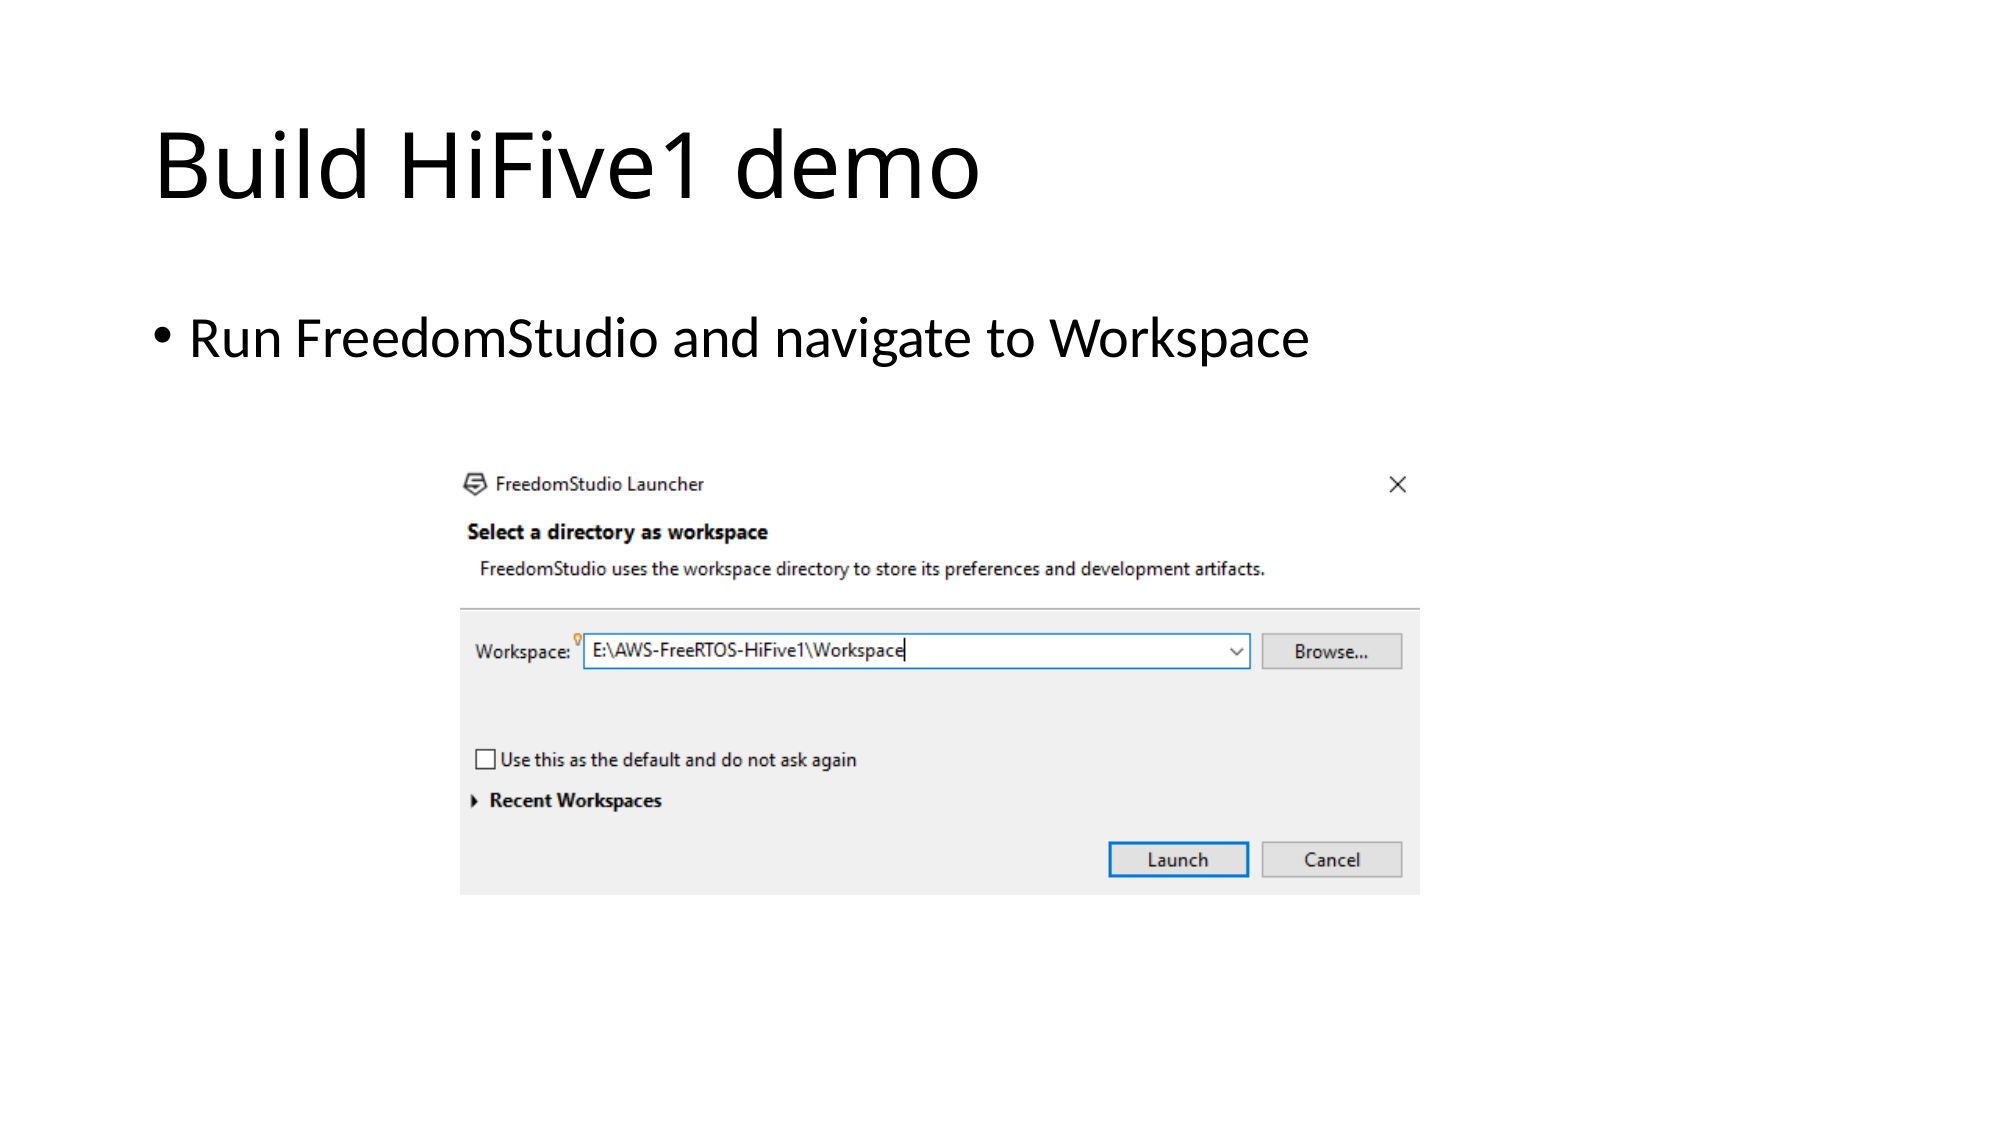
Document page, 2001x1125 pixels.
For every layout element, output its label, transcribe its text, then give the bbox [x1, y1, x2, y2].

list Run FreedomStudio and navigate to Workspace [137, 299, 1863, 1014]
title Build HiFive1 demo [137, 59, 1863, 278]
picture [460, 469, 1420, 895]
